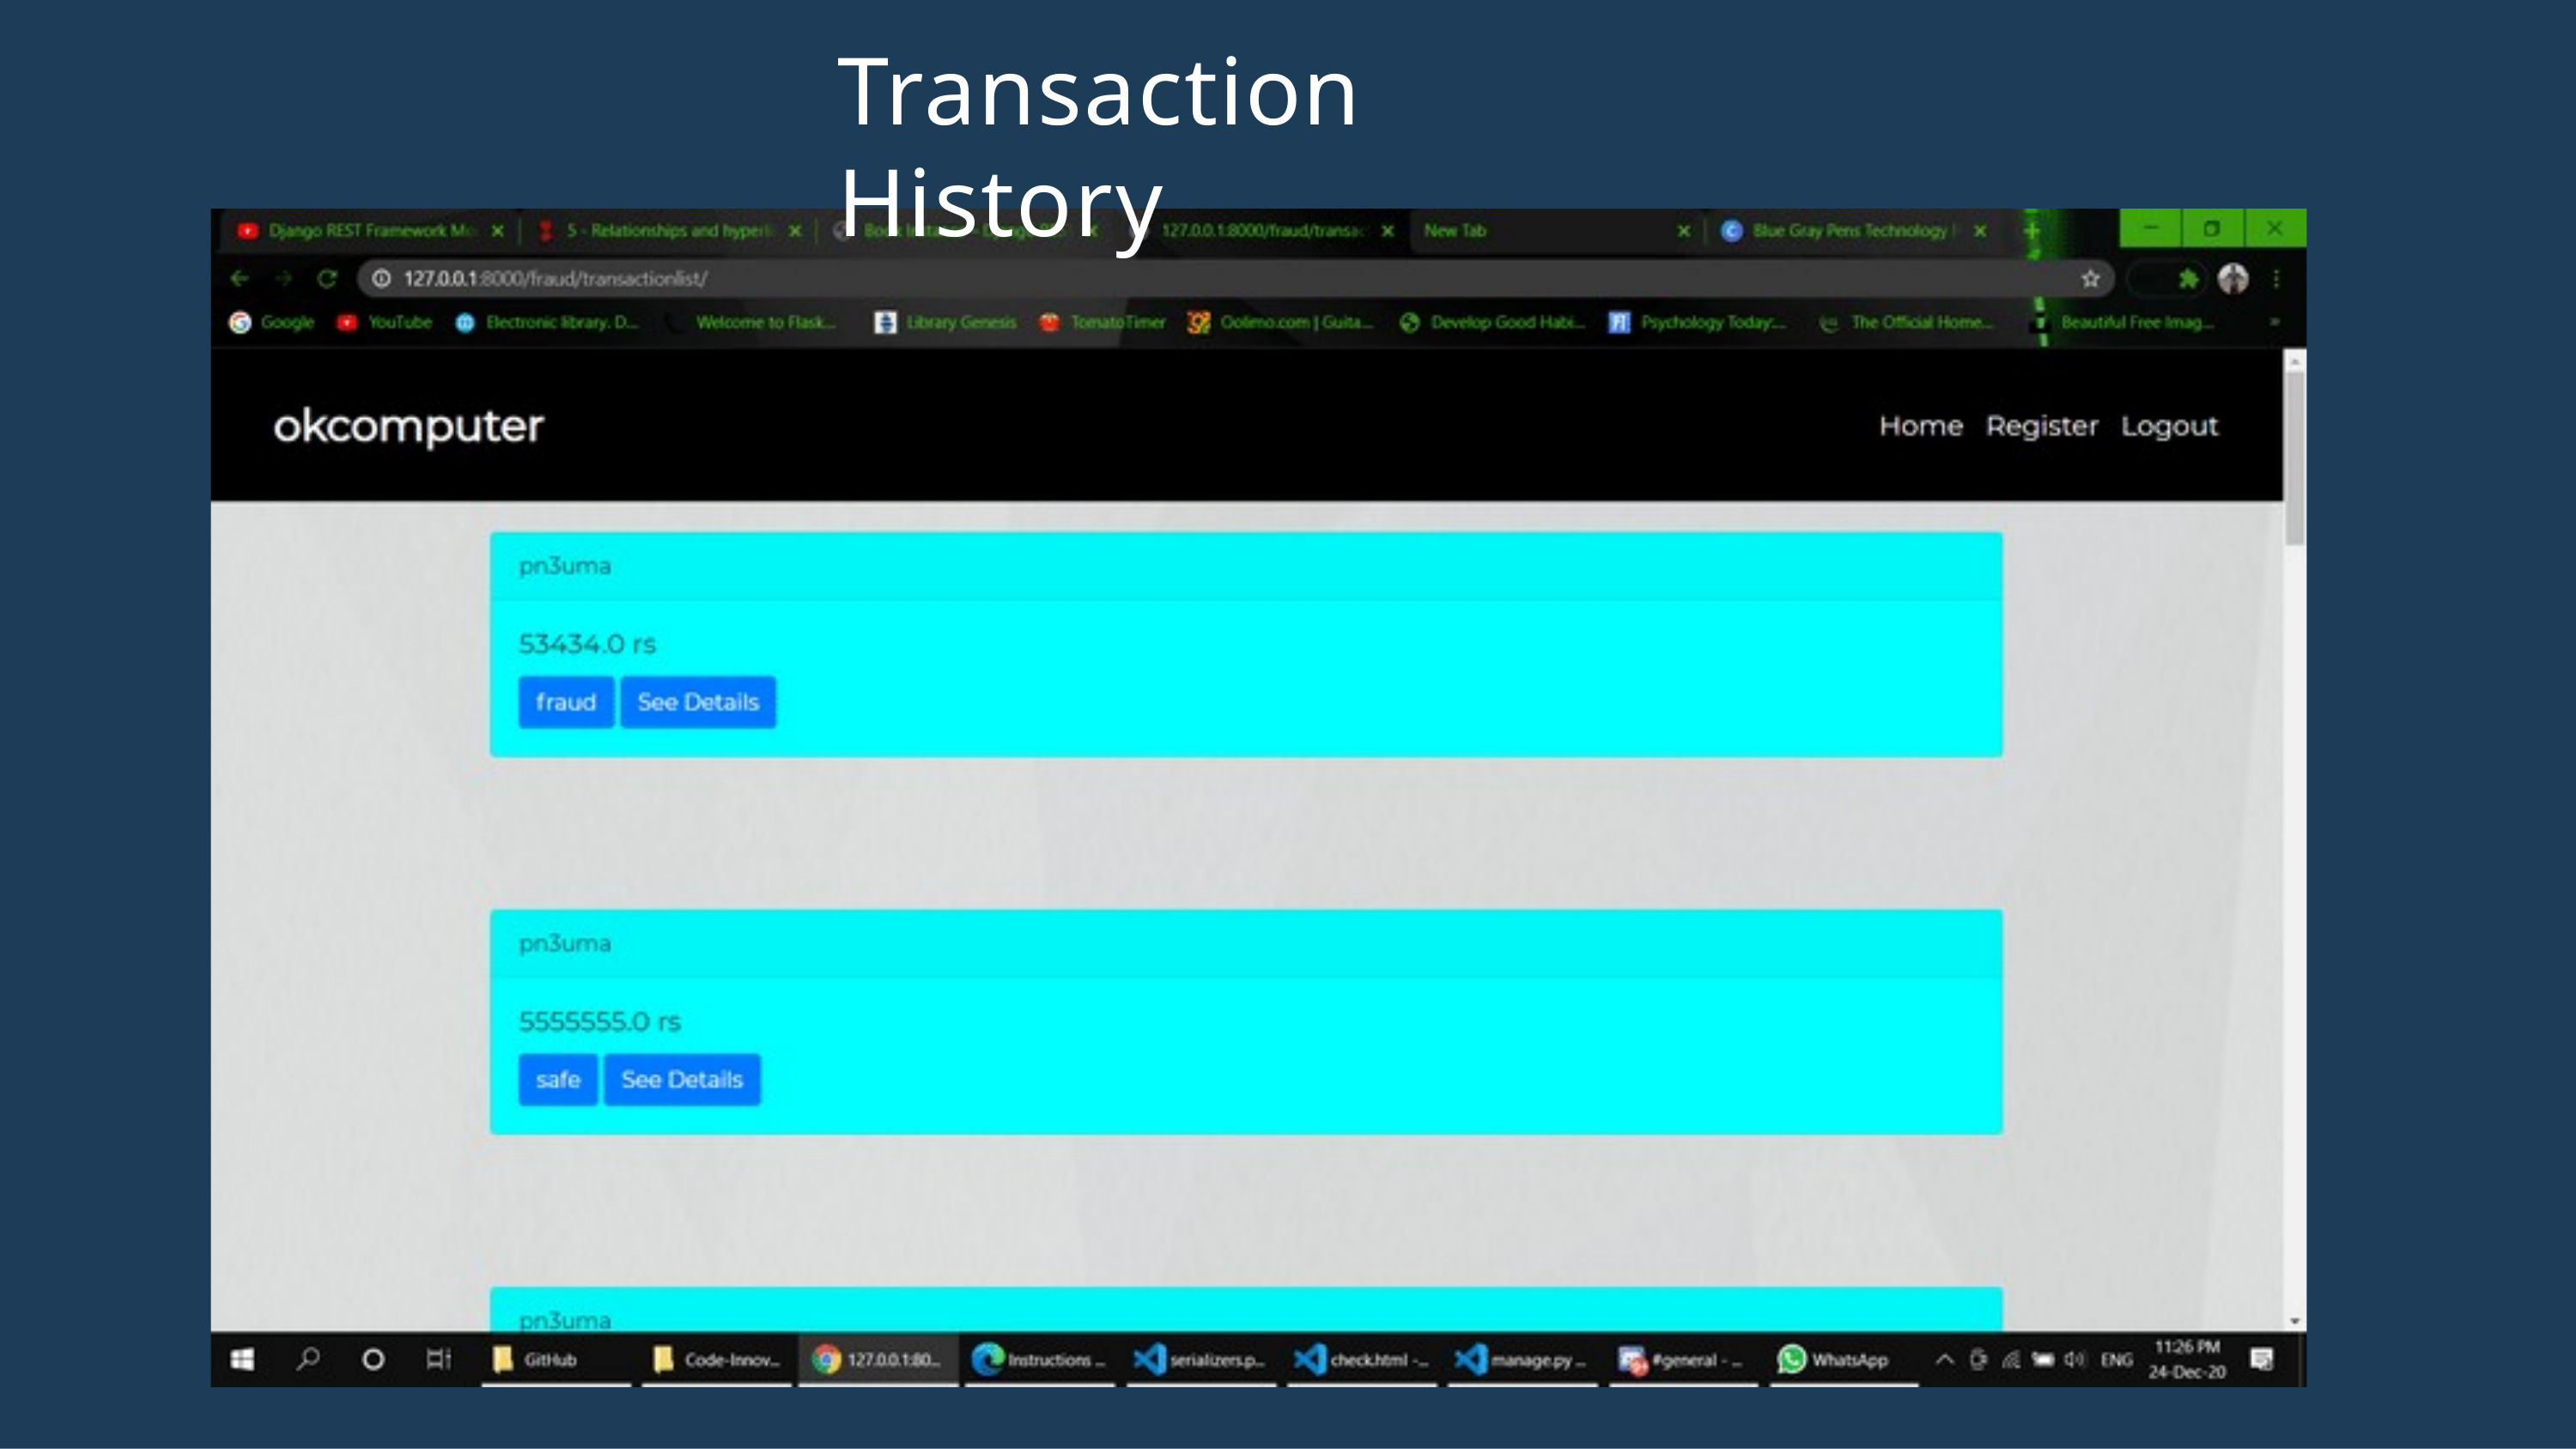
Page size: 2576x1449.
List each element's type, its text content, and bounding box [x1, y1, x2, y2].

text_box [210, 209, 2307, 1387]
title Transaction History [835, 30, 1682, 275]
